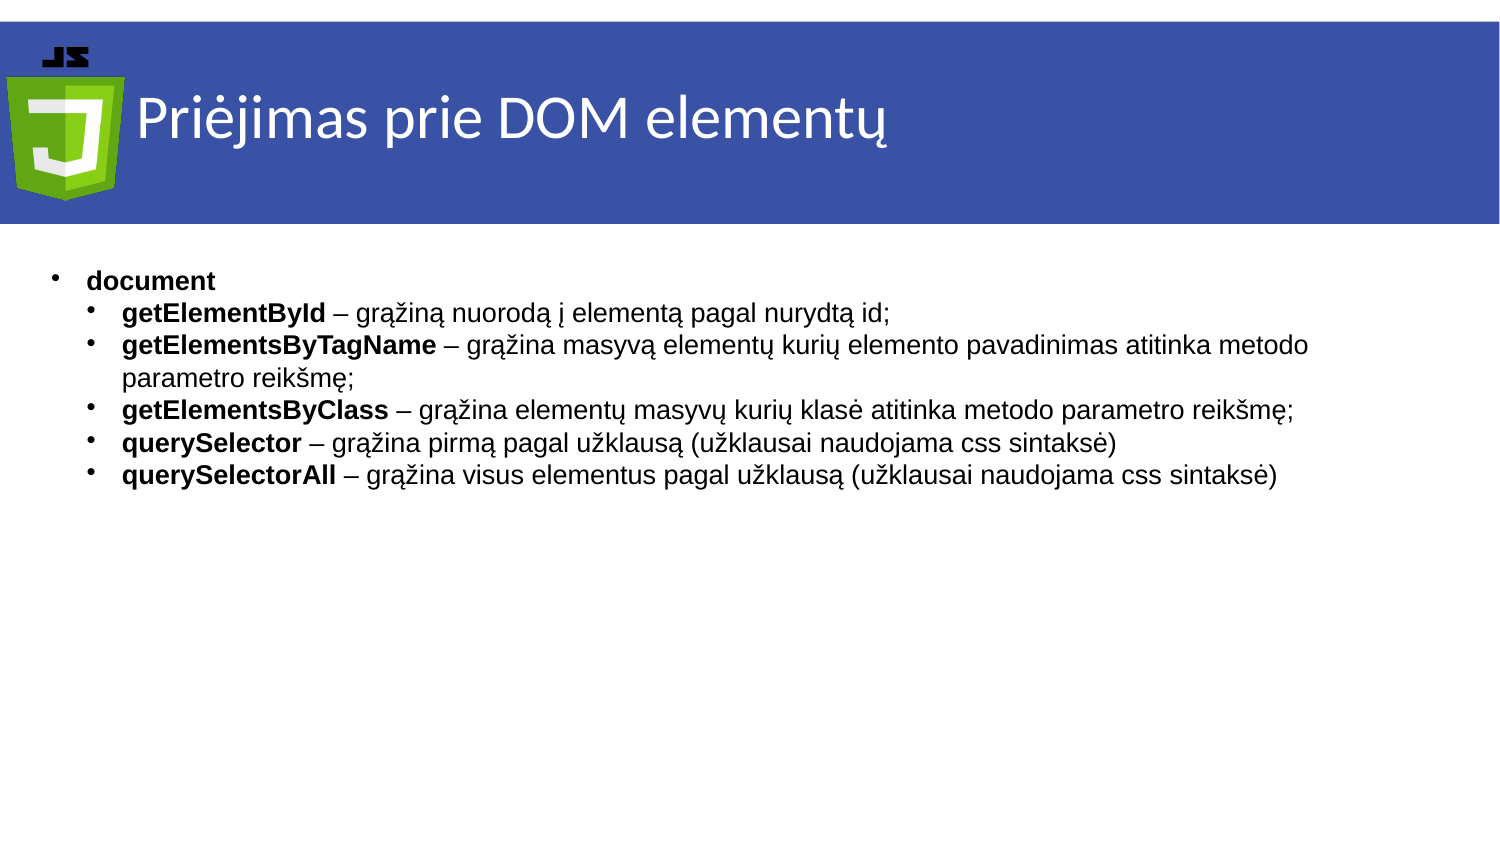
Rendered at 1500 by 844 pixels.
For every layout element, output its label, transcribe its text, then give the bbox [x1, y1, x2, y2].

text_box document getElementById – grąžiną nuorodą į elementą pagal nurydtą id; getElementsByTagName – grąžina masyvą elementų kurių elemento pavadinimas atitinka metodo parametro reikšmę; getElementsByClass – grąžina elementų masyvų kurių klasė atitinka metodo parametro reikšmę; querySelector – grąžina pirmą pagal užklausą (užklausai naudojama css sintaksė) querySelectorAll – grąžina visus elementus pagal užklausą (užklausai naudojama css sintaksė) [36, 247, 1389, 789]
picture [5, 46, 125, 201]
text_box Priėjimas prie DOM elementų [129, 72, 1500, 167]
